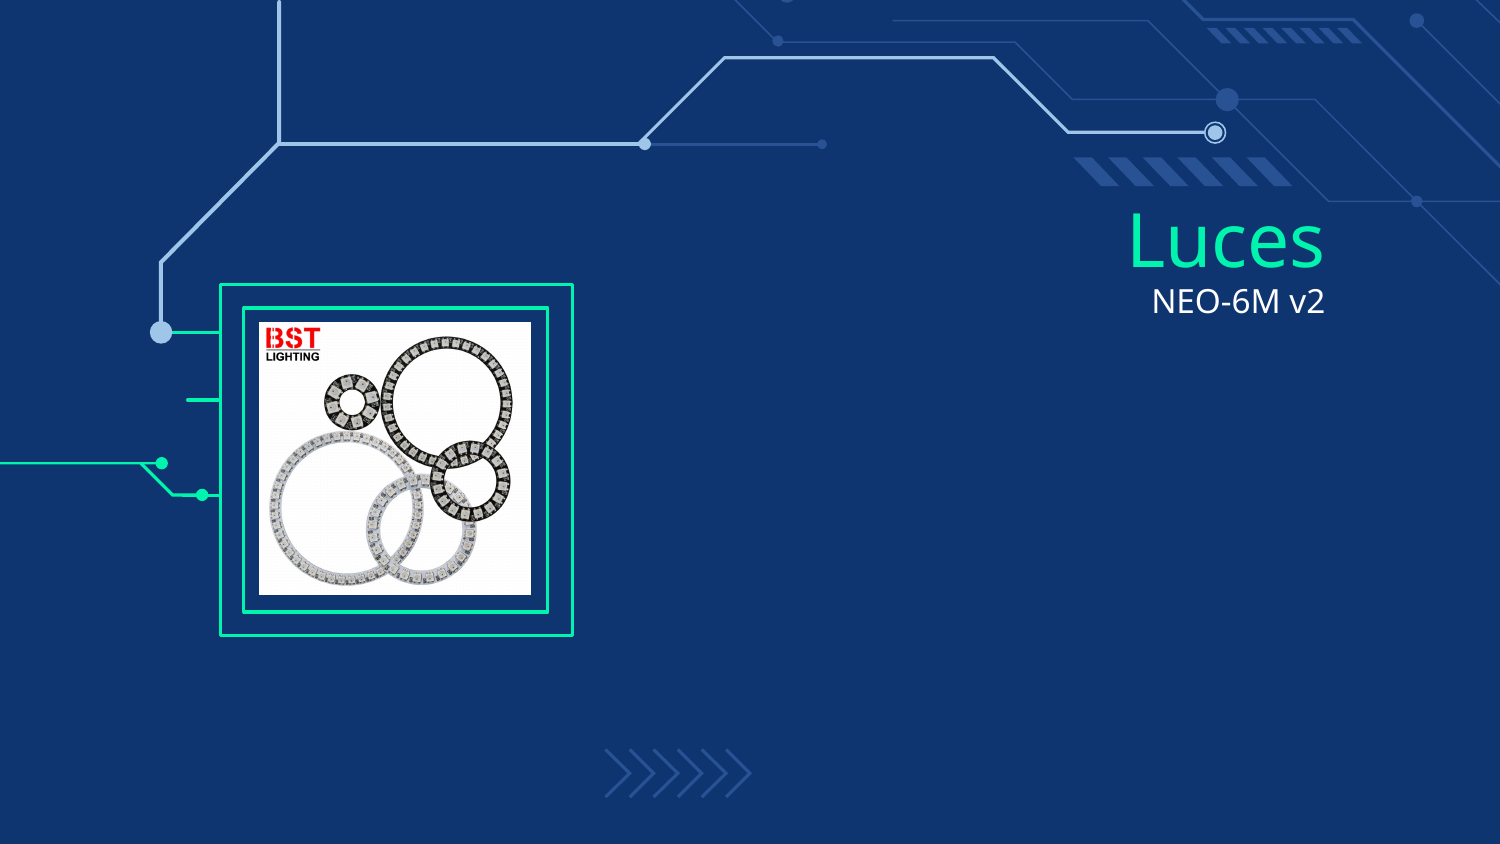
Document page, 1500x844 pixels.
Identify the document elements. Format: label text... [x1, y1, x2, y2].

title Luces [750, 189, 1326, 286]
picture [258, 322, 532, 595]
subtitle NEO-6M v2 [1128, 251, 1326, 349]
